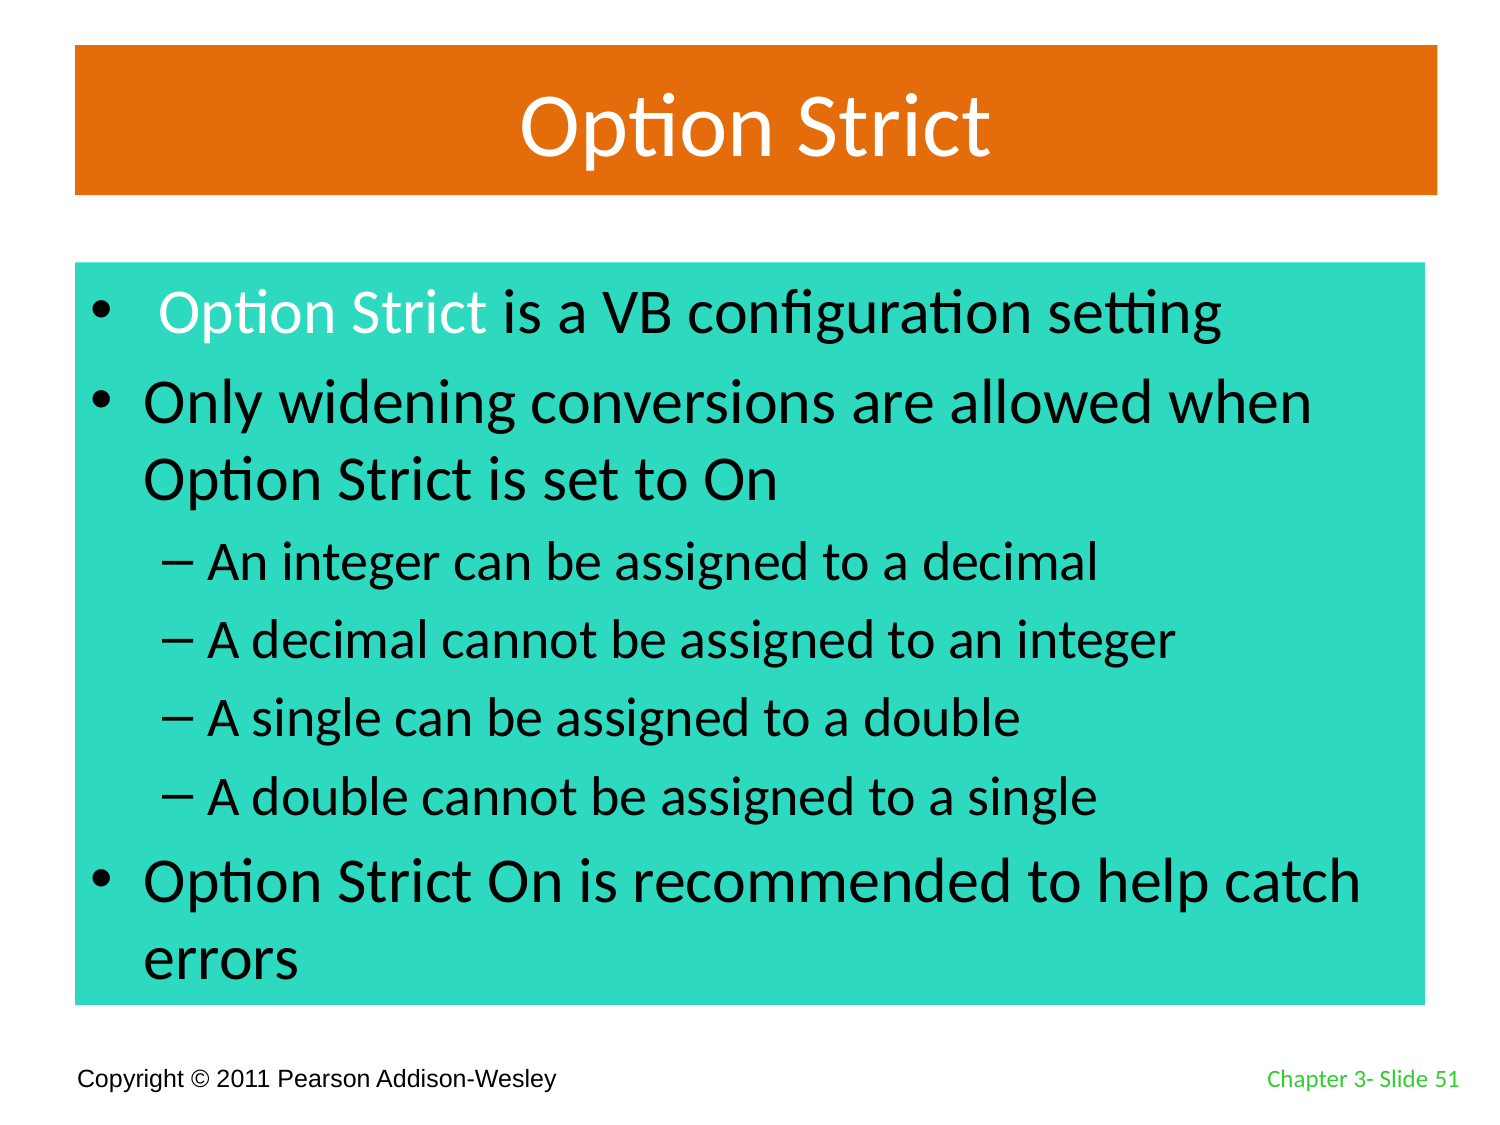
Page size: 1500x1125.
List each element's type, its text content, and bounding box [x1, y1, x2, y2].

slide_number Chapter 3- Slide 51 [1162, 1024, 1476, 1101]
title Option Strict [75, 45, 1438, 196]
list Option Strict is a VB configuration setting Only widening conversions are allowed when Option Strict is set to On An integer can be assigned to a decimal A decimal cannot be assigned to an integer A single can be assigned to a double A double cannot be assigned to a single Option Strict On is recommended to help catch errors [75, 262, 1425, 1005]
